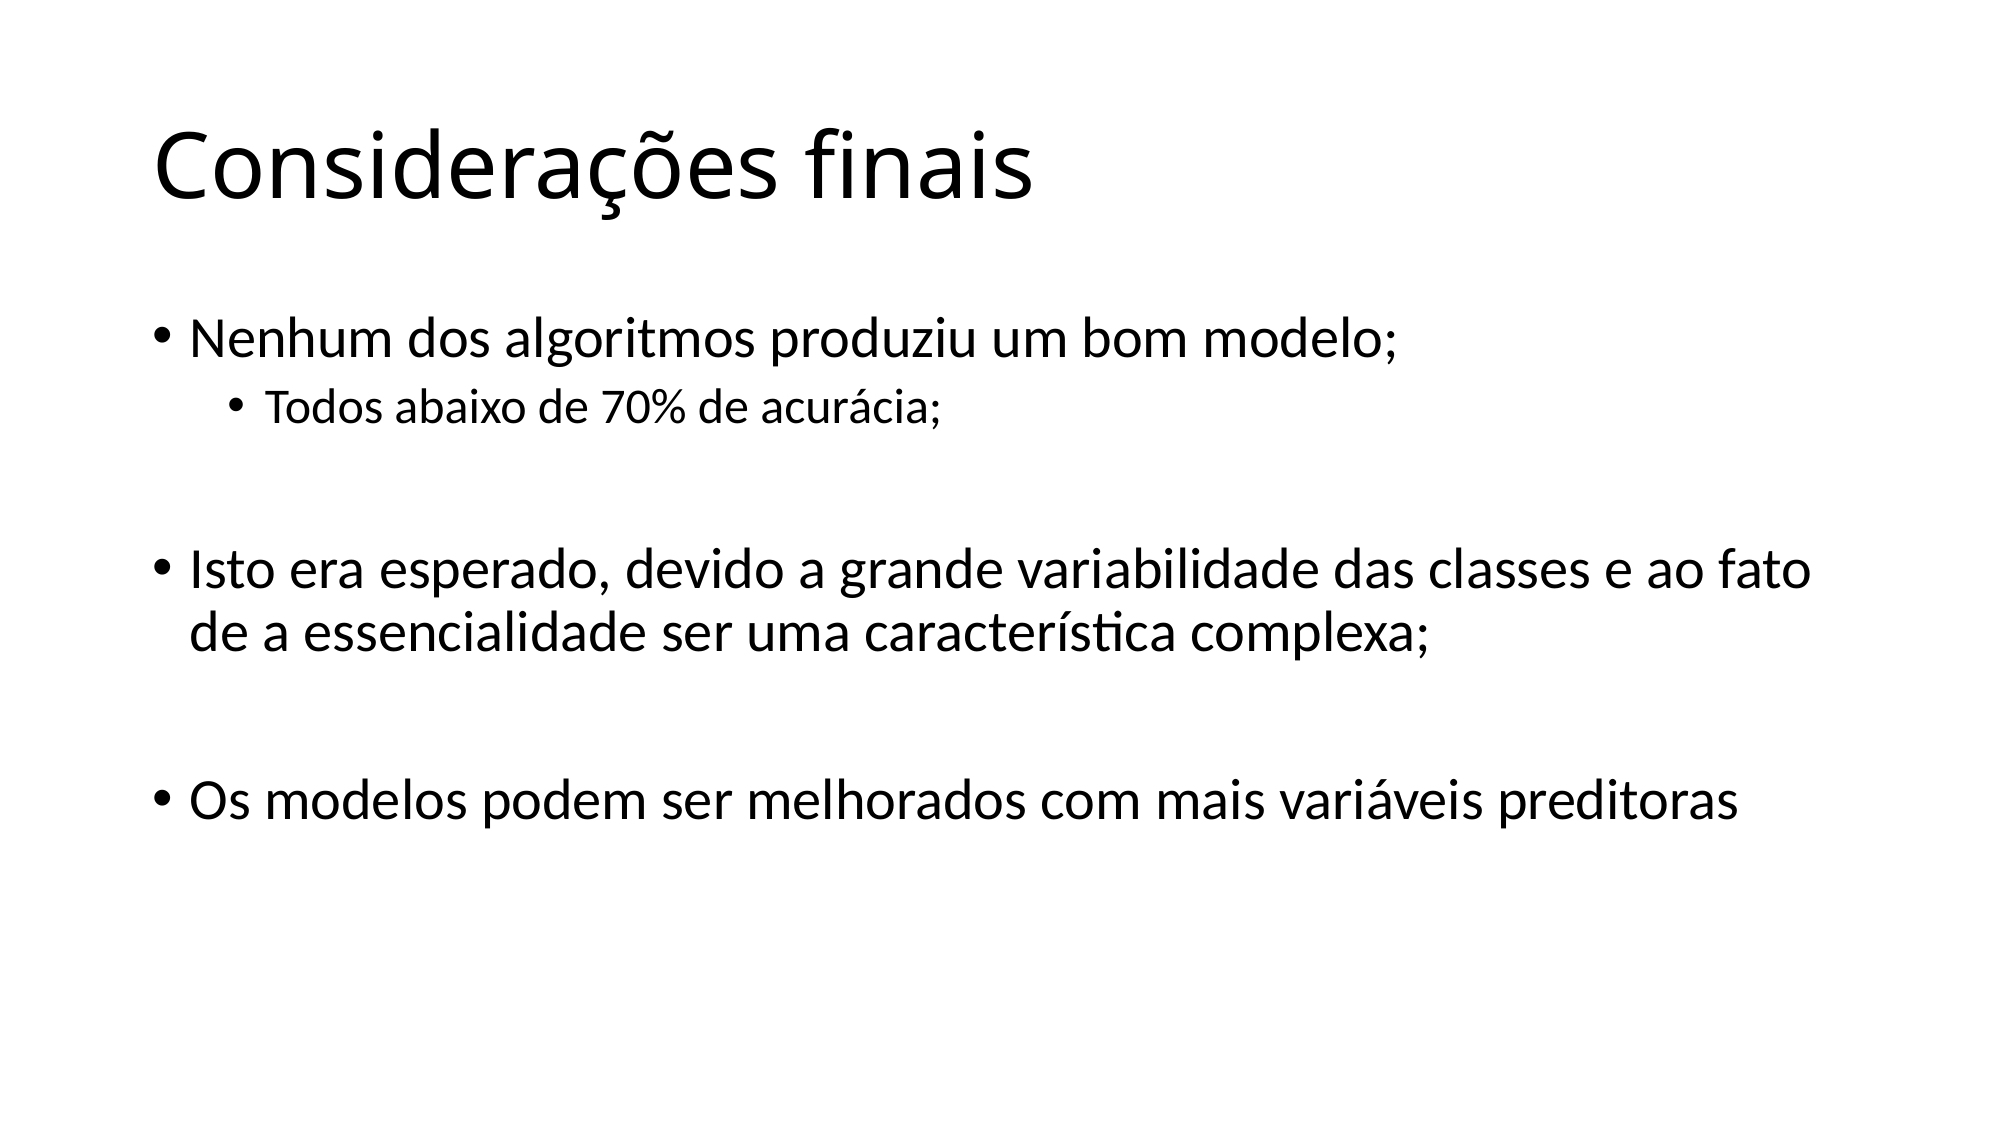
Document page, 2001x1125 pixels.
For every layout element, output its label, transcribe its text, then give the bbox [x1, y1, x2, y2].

title Considerações finais [137, 59, 1863, 278]
list Nenhum dos algoritmos produziu um bom modelo; Todos abaixo de 70% de acurácia; Isto era esperado, devido a grande variabilidade das classes e ao fato de a essencialidade ser uma característica complexa; Os modelos podem ser melhorados com mais variáveis preditoras [137, 299, 1863, 1014]
